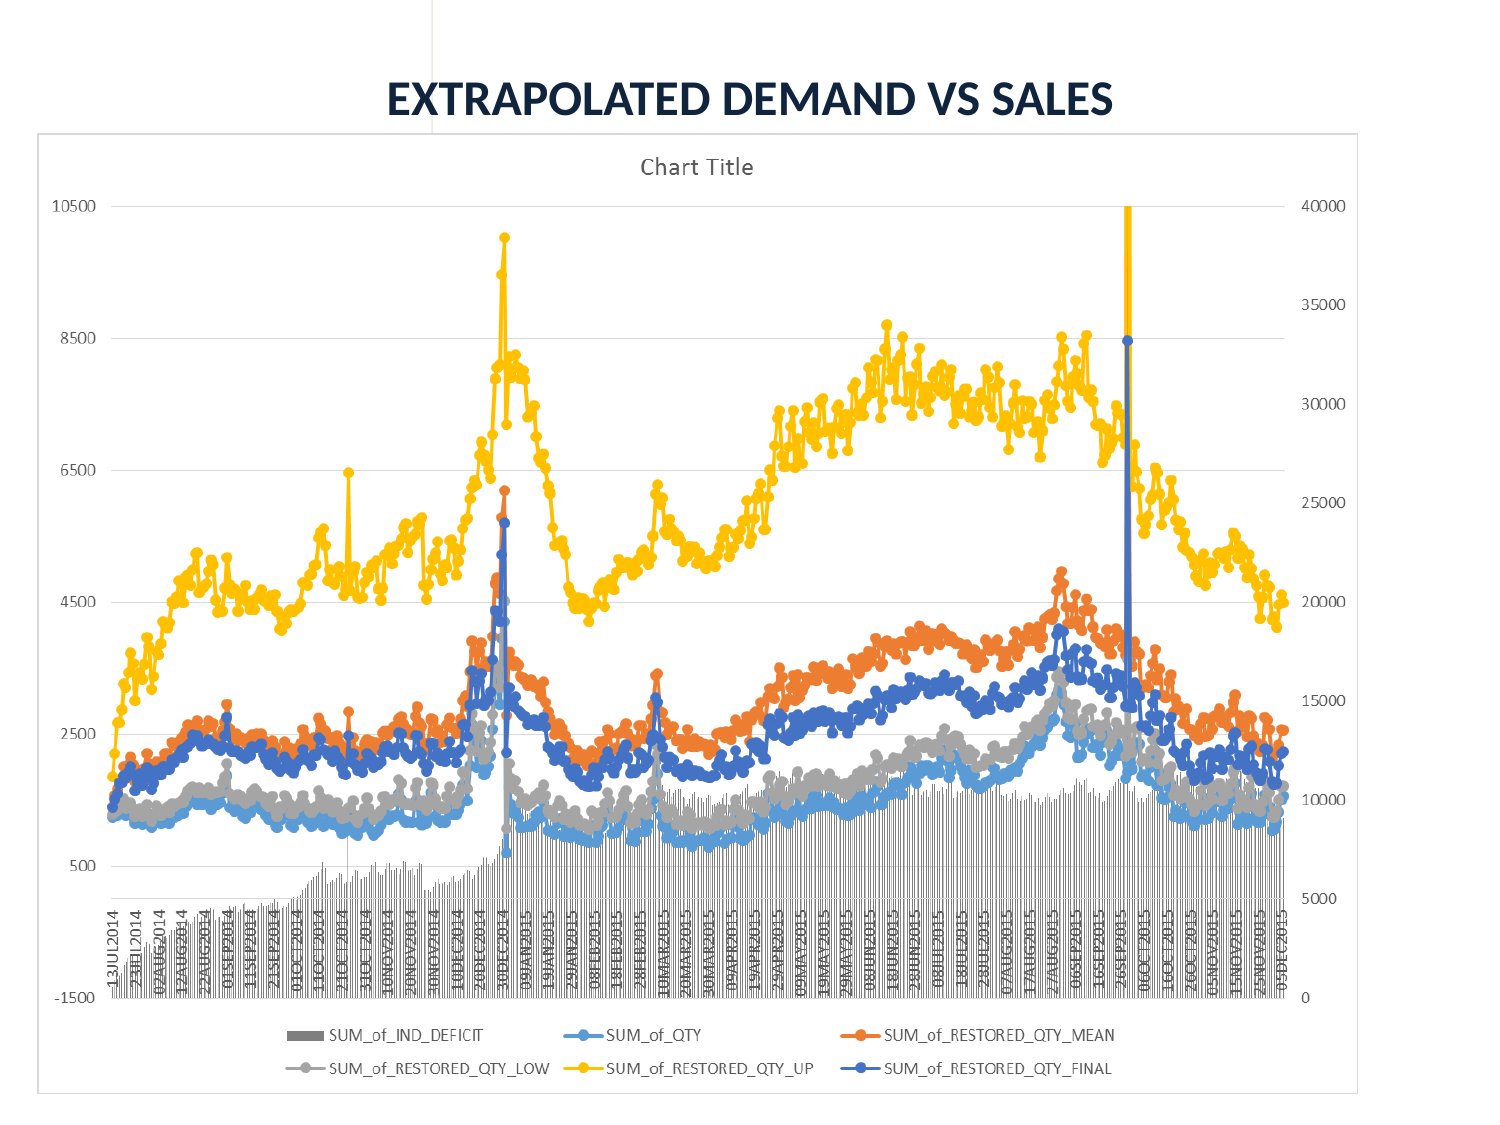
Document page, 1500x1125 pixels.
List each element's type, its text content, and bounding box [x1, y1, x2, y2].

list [36, 133, 1358, 1094]
list EXTRAPOLATED DEMAND VS SALES [253, 57, 1247, 131]
